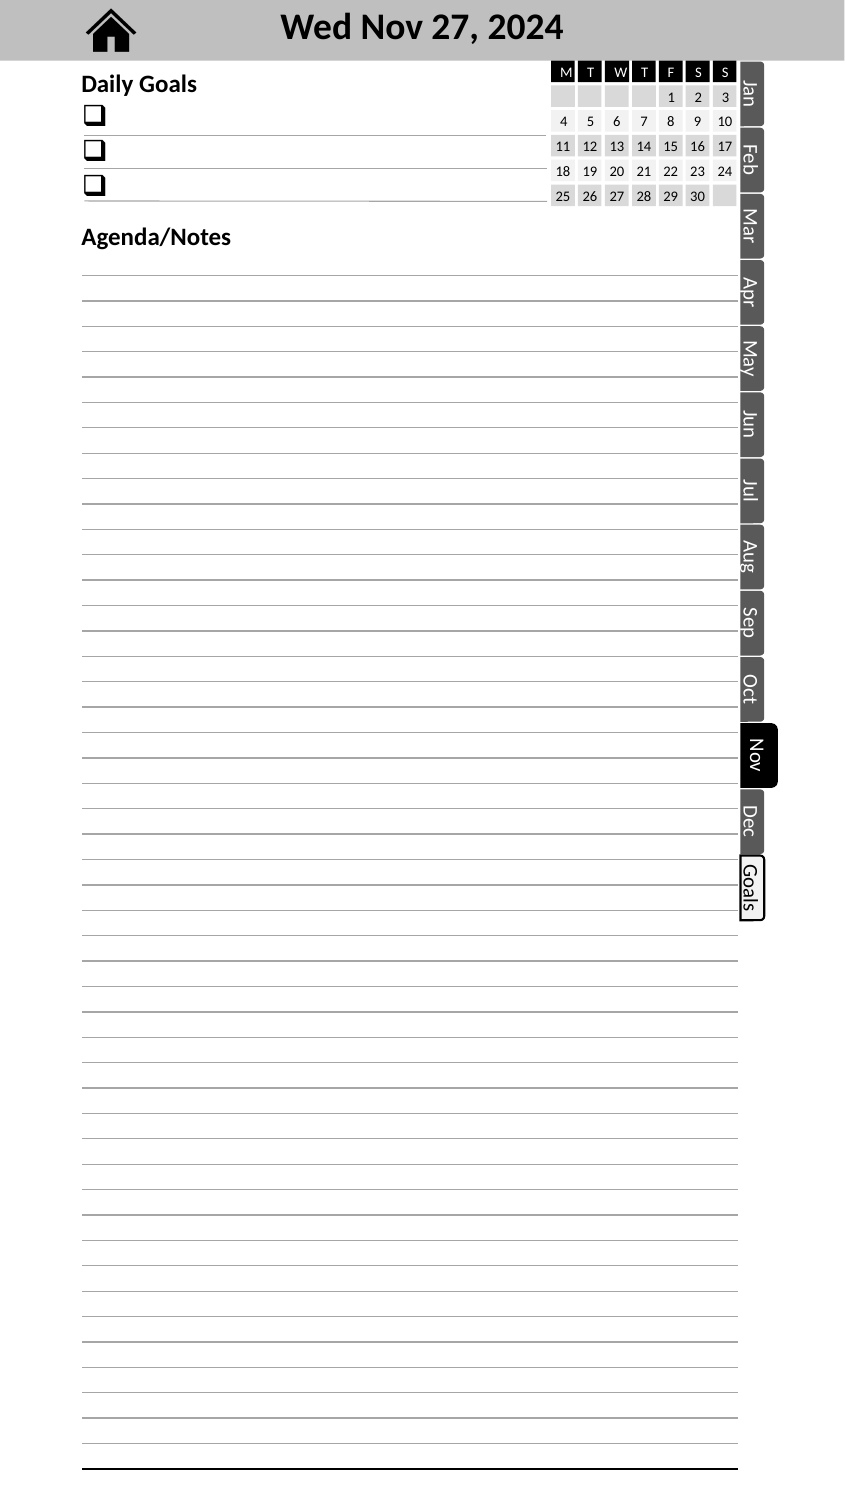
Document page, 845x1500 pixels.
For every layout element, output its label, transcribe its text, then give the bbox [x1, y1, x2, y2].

picture [82, 1, 140, 59]
list Wed Nov 27, 2024 [190, 0, 655, 61]
